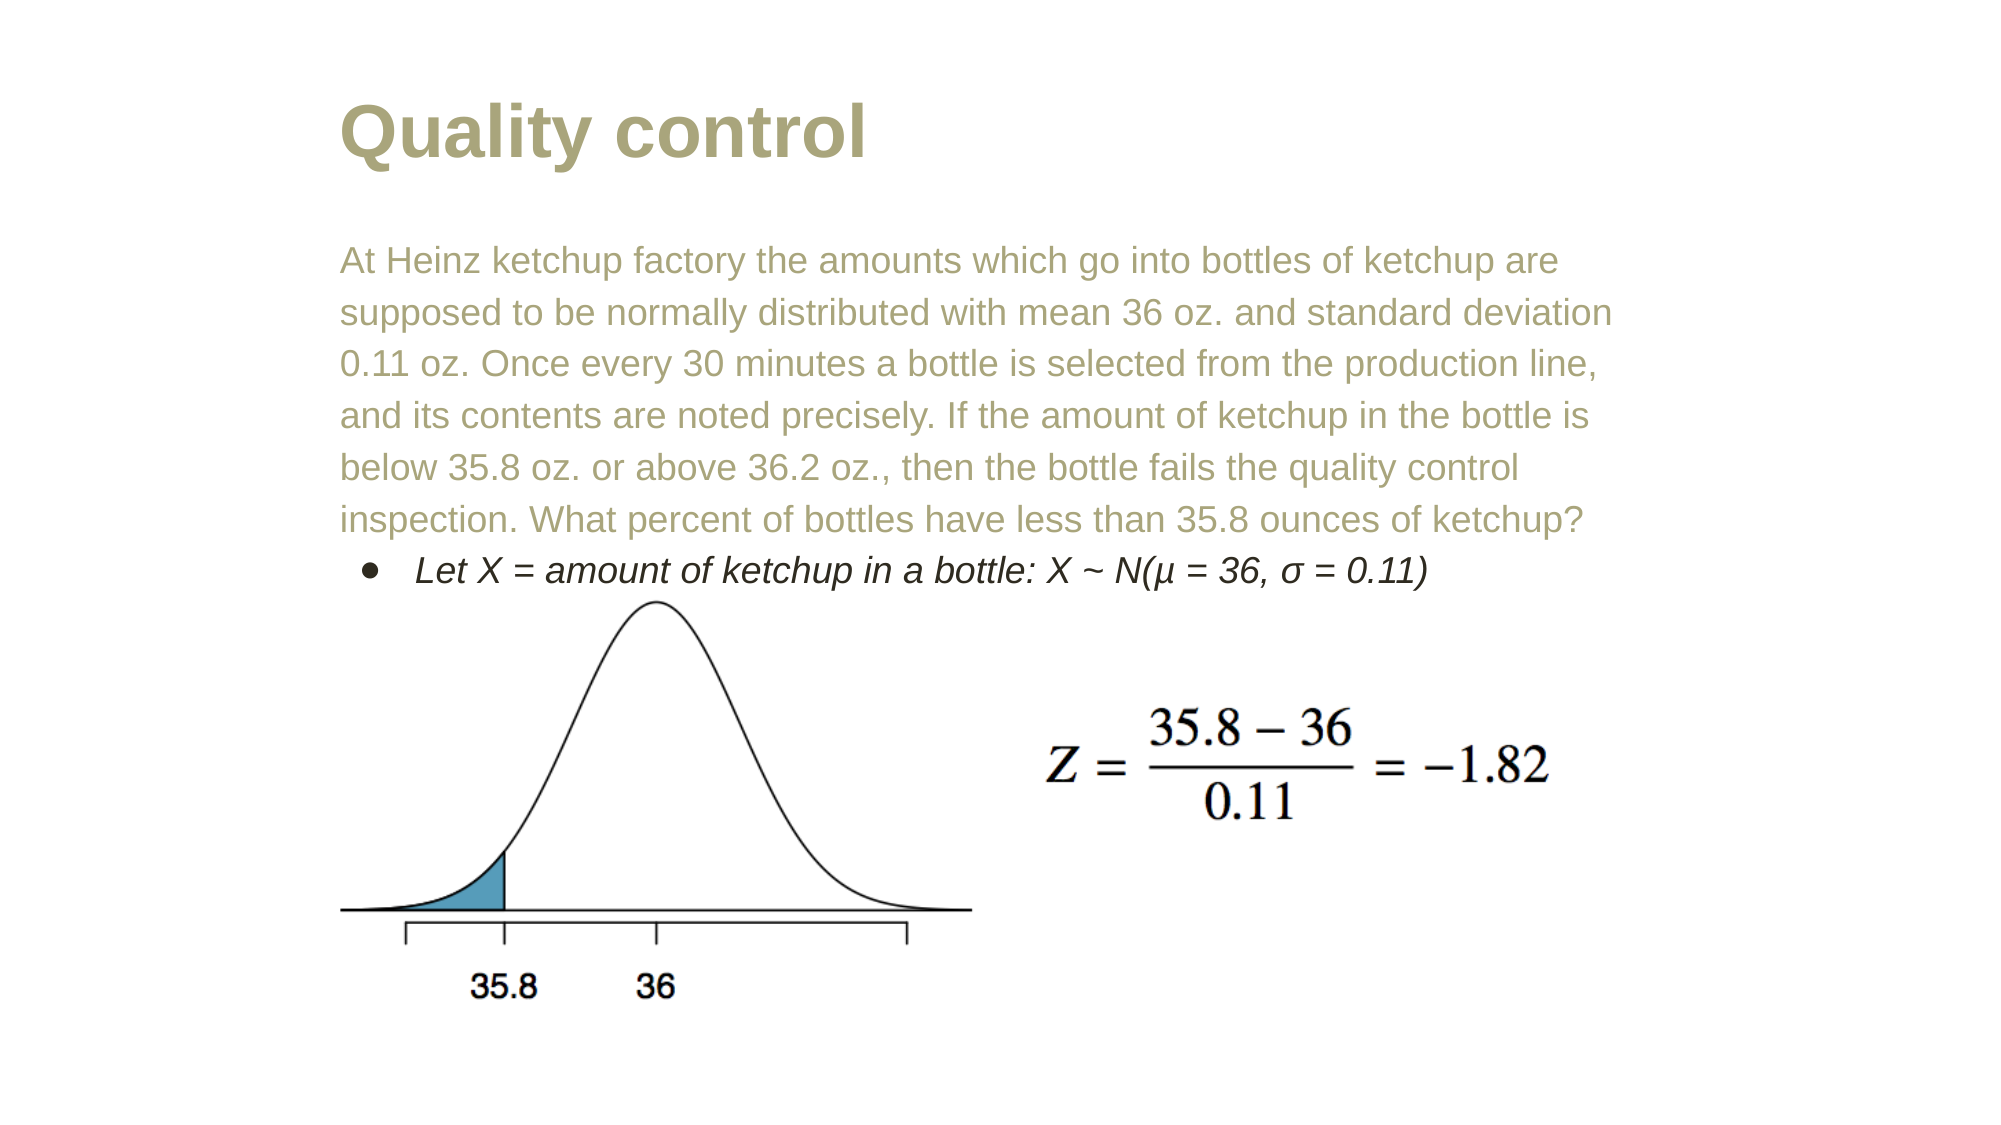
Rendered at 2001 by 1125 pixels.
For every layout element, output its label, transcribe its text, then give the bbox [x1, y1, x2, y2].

list At Heinz ketchup factory the amounts which go into bottles of ketchup are supposed to be normally distributed with mean 36 oz. and standard deviation 0.11 oz. Once every 30 minutes a bottle is selected from the production line, and its contents are noted precisely. If the amount of ketchup in the bottle is below 35.8 oz. or above 36.2 oz., then the bottle fails the quality control inspection. What percent of bottles have less than 35.8 ounces of ketchup? Let X = amount of ketchup in a bottle: X ~ N(µ = 36, σ = 0.11) [325, 214, 1675, 996]
picture [324, 592, 986, 1008]
title Quality control [324, 0, 1675, 188]
picture [1032, 700, 1561, 837]
